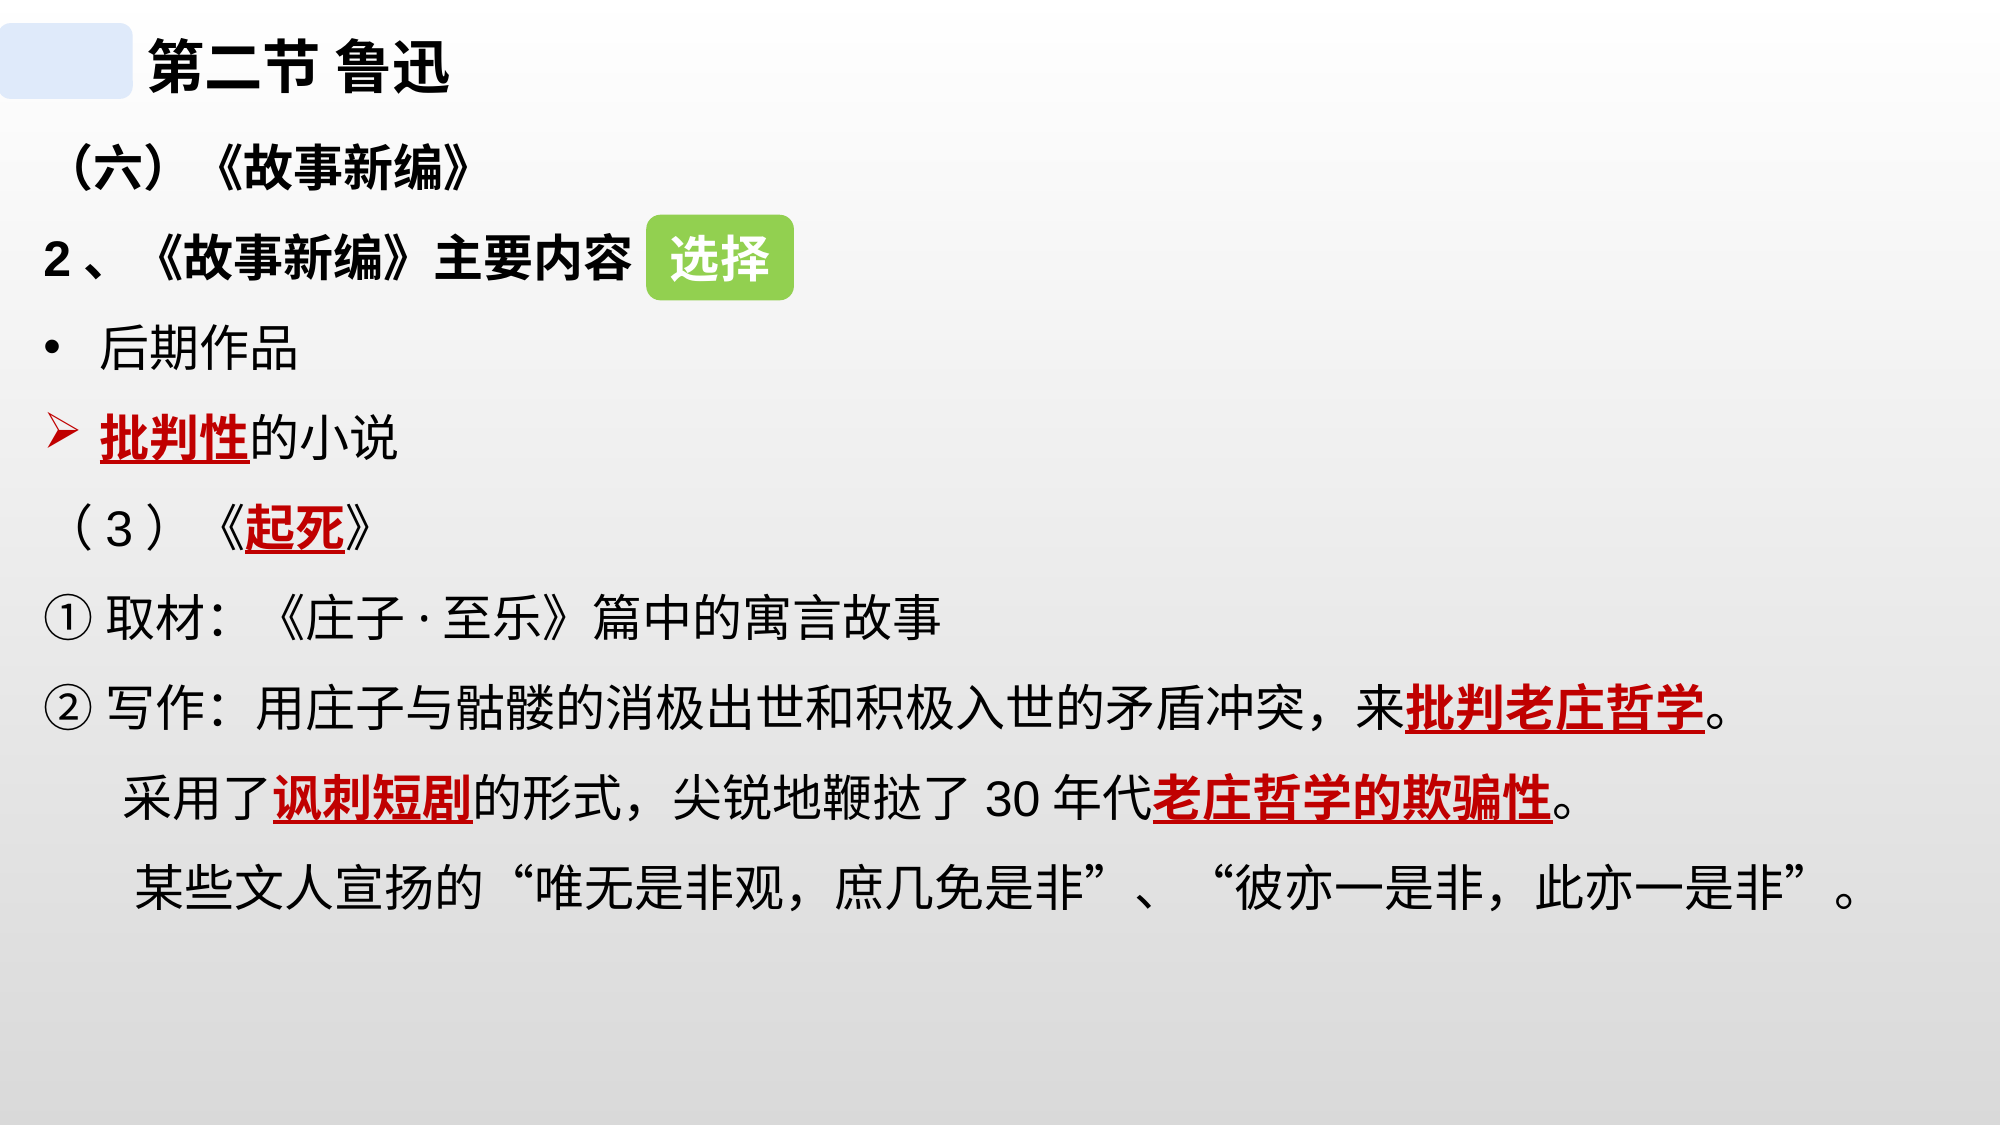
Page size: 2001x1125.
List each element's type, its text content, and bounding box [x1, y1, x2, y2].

text_box [0, 22, 131, 100]
text_box （六）《故事新编》 2、《故事新编》主要内容 后期作品 批判性的小说 （3）《起死》 ①取材：《庄子·至乐》篇中的寓言故事 ②写作：用庄子与骷髅的消极出世和积极入世的矛盾冲突，来批判老庄哲学。 采用了讽刺短剧的形式，尖锐地鞭挞了30年代老庄哲学的欺骗性。 某些文人宣扬的“唯无是非观，庶几免是非”、“彼亦一是非，此亦一是非”。 [28, 98, 1972, 924]
text_box 第二节 鲁迅 [131, 23, 769, 98]
text_box 选择 [645, 213, 795, 302]
